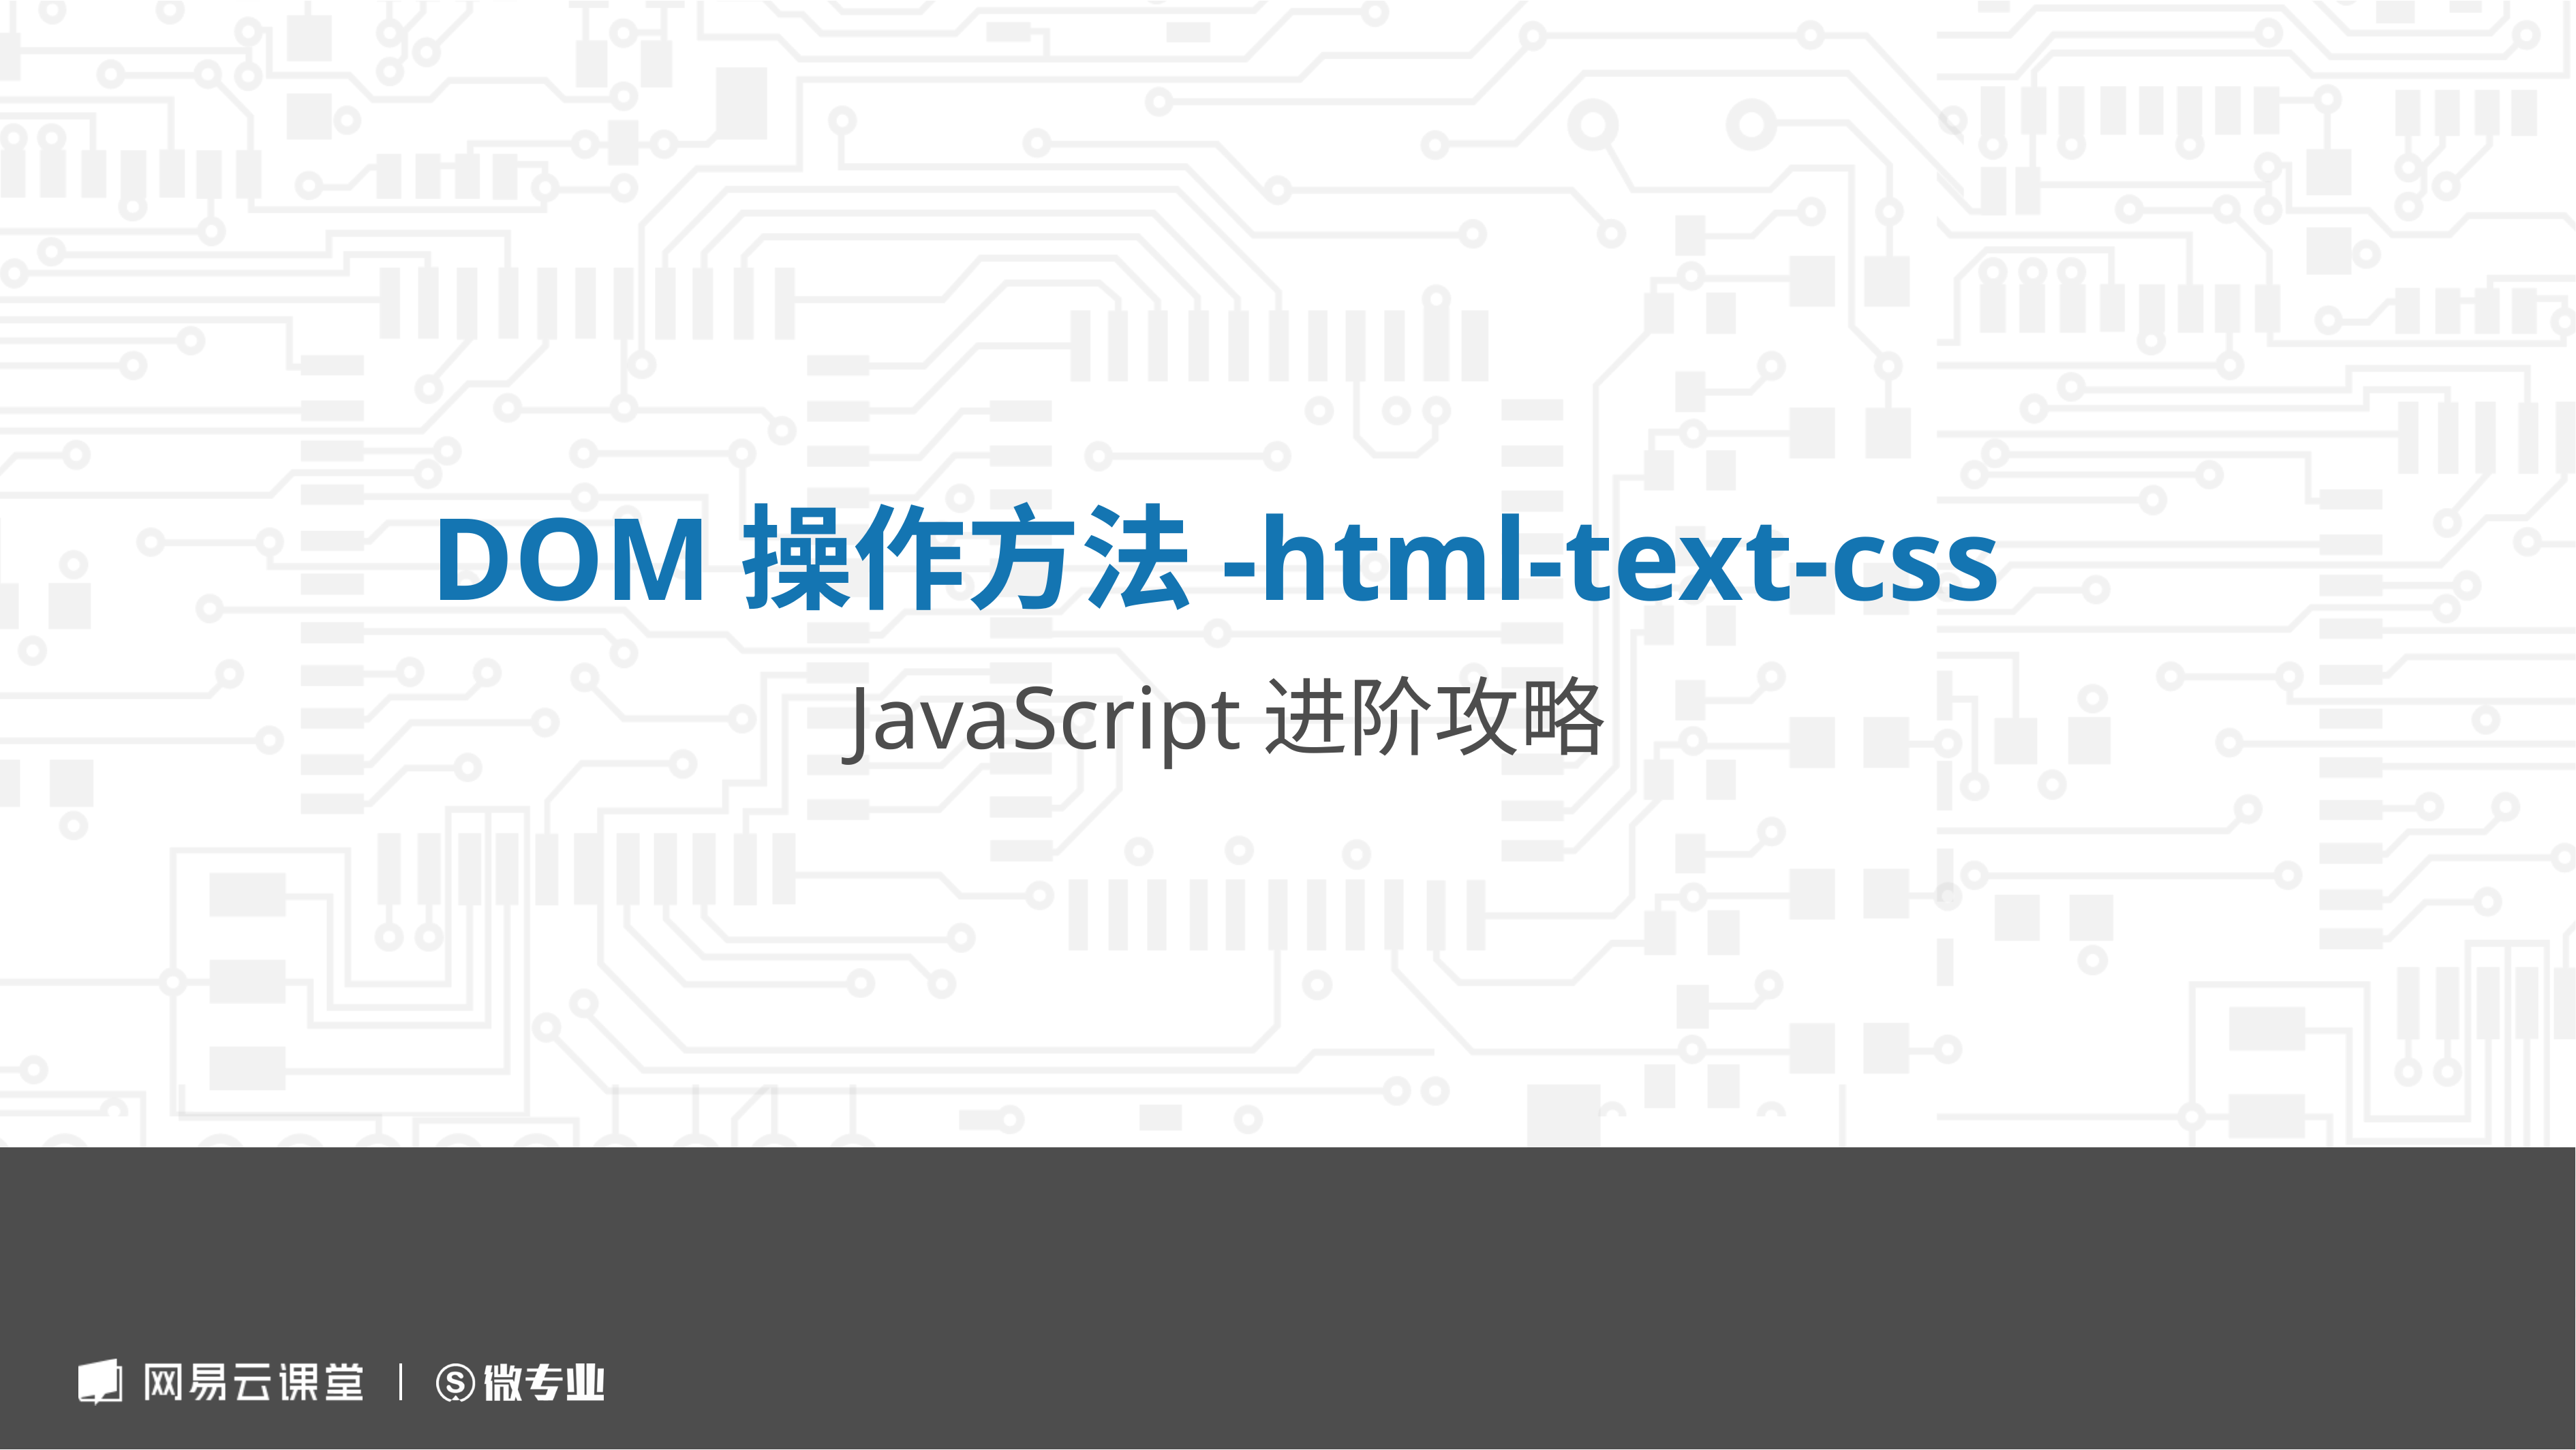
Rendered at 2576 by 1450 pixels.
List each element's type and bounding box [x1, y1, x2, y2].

text_box [31, 474, 2402, 773]
text_box [0, 1340, 2576, 1449]
text_box [78, 1358, 604, 1406]
picture [0, 1, 2576, 1335]
